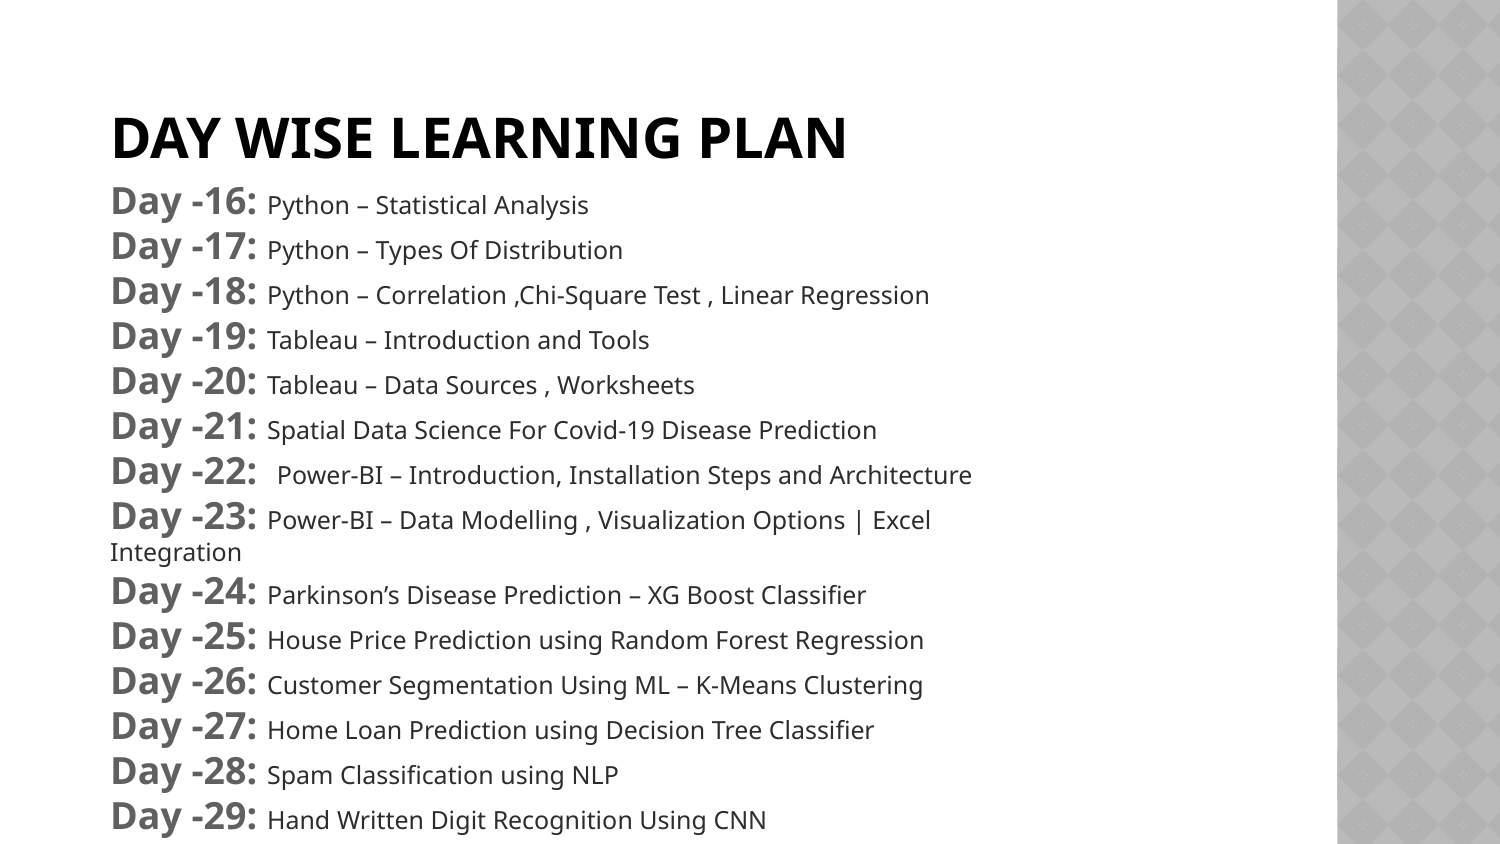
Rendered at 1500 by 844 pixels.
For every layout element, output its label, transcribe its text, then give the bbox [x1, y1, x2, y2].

text_box Day -16: Python – Statistical Analysis Day -17: Python – Types Of Distribution Day -18: Python – Correlation ,Chi-Square Test , Linear Regression Day -19: Tableau – Introduction and Tools Day -20: Tableau – Data Sources , Worksheets Day -21: Spatial Data Science For Covid-19 Disease Prediction Day -22: Power-BI – Introduction, Installation Steps and Architecture Day -23: Power-BI – Data Modelling , Visualization Options | Excel Integration Day -24: Parkinson’s Disease Prediction – XG Boost Classifier Day -25: House Price Prediction using Random Forest Regression Day -26: Customer Segmentation Using ML – K-Means Clustering Day -27: Home Loan Prediction using Decision Tree Classifier Day -28: Spam Classification using NLP Day -29: Hand Written Digit Recognition Using CNN Day -30: Churn Prediction using Deep Learning [99, 171, 1068, 844]
title Day wise Learning Plan [99, 34, 1450, 175]
